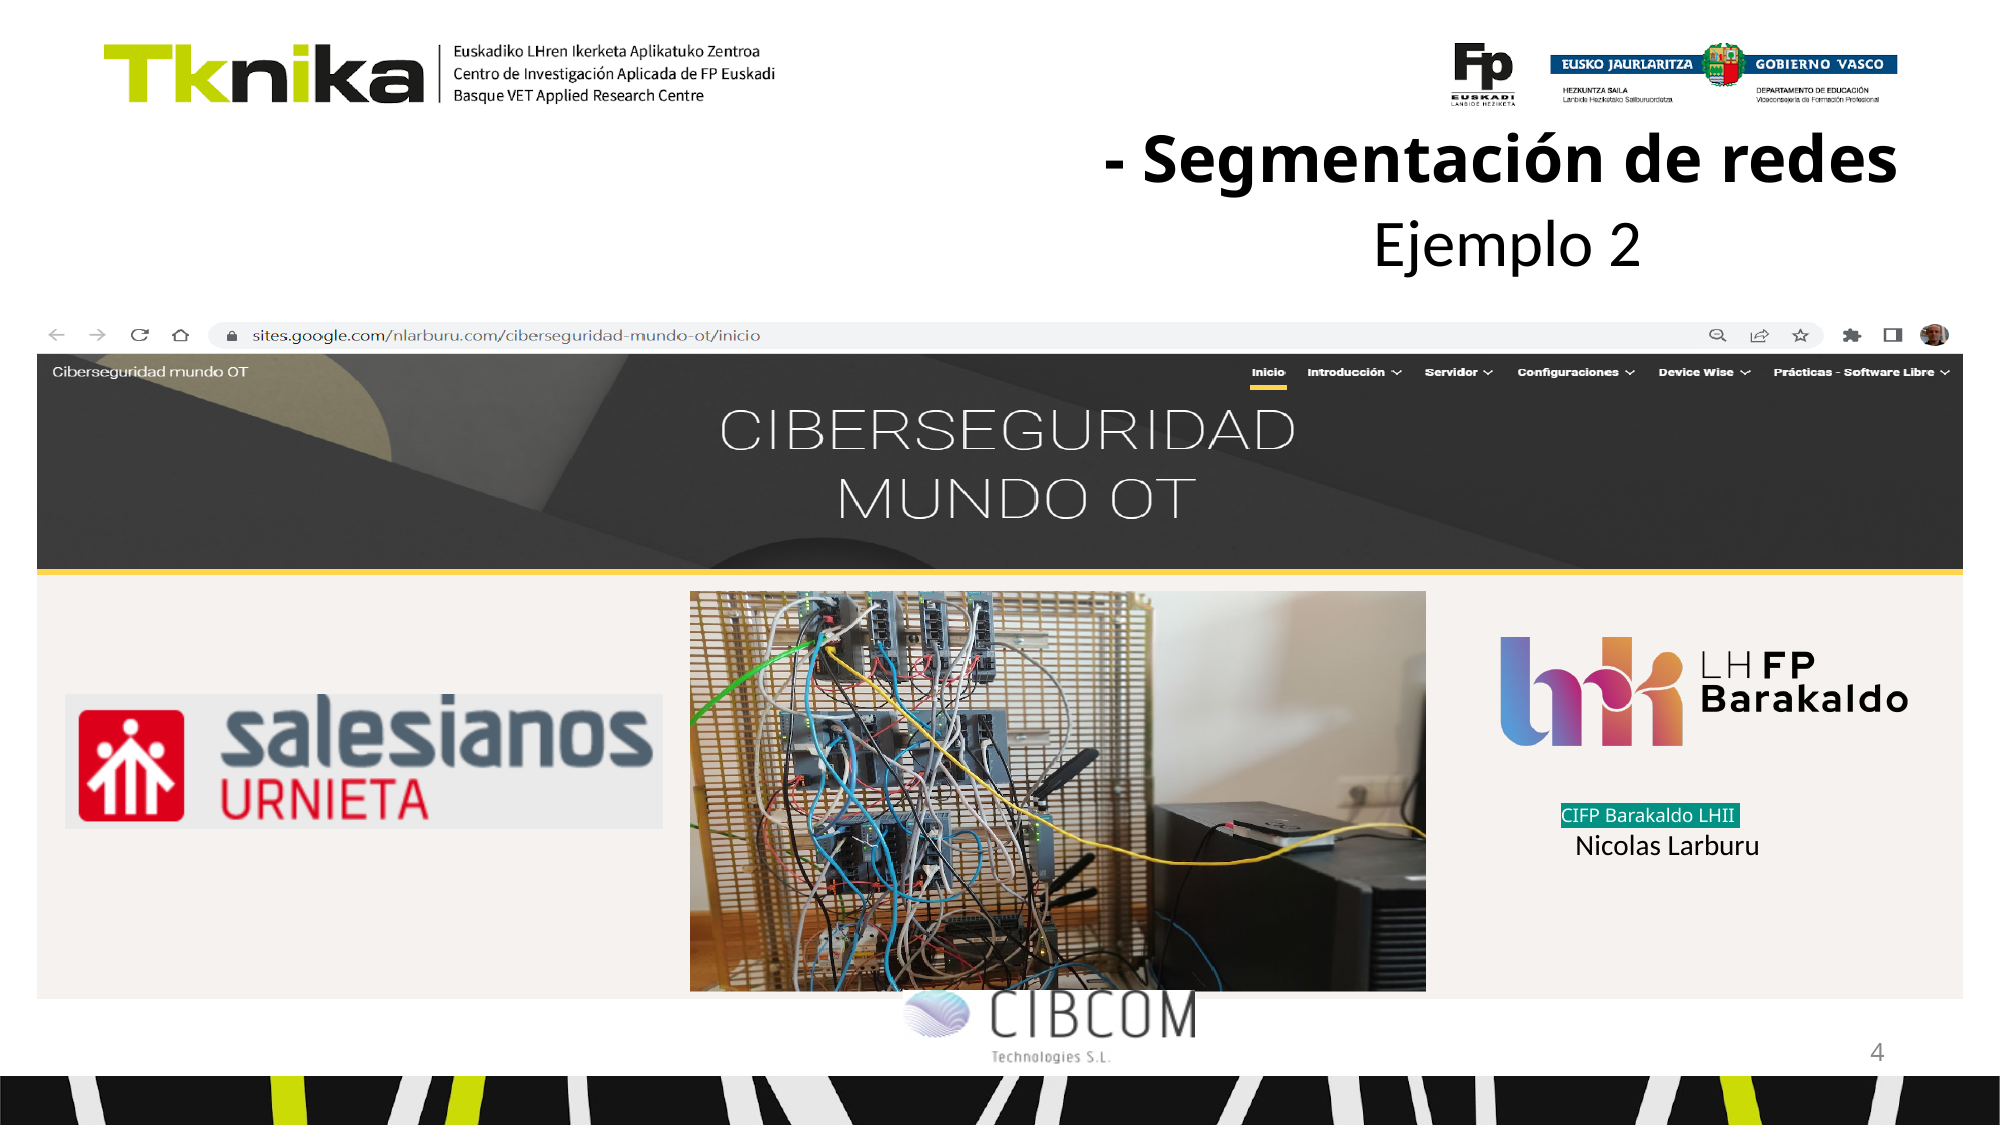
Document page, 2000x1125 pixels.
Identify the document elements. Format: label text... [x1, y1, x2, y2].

picture [36, 318, 1964, 1065]
title - Segmentación de redes [1089, 109, 1978, 204]
slide_number ‹#› [1433, 1023, 1900, 1084]
picture [102, 42, 1898, 106]
picture [0, 1076, 2000, 1125]
text_box Ejemplo 2 [1358, 204, 1759, 278]
